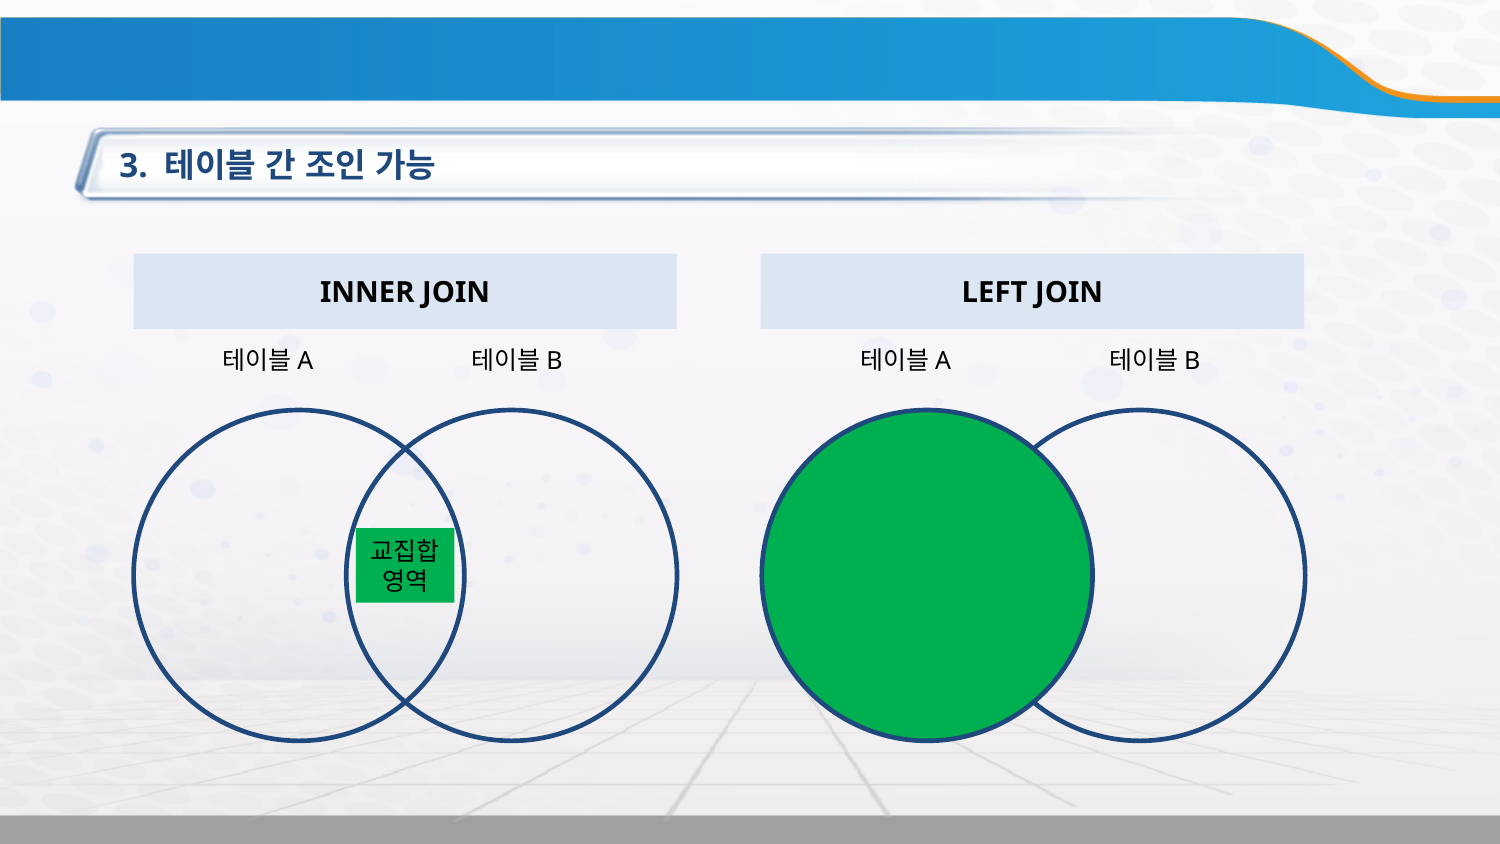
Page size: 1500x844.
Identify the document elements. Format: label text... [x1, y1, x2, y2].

text_box 테이블B [1094, 337, 1216, 382]
text_box [1034, 410, 1306, 741]
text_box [74, 126, 1289, 208]
picture [0, 0, 1500, 844]
text_box [761, 410, 1093, 741]
text_box 2. 데이터 정제하기 – SQL 활용편 [29, 0, 1175, 103]
text_box 테이블B [456, 337, 578, 382]
text_box 교집합 영역 [355, 528, 455, 603]
text_box [406, 410, 678, 741]
text_box [133, 410, 465, 741]
text_box LEFT JOIN [759, 251, 1306, 331]
text_box 테이블A [207, 337, 329, 382]
text_box INNER JOIN [131, 251, 679, 331]
text_box 테이블A [845, 337, 967, 382]
